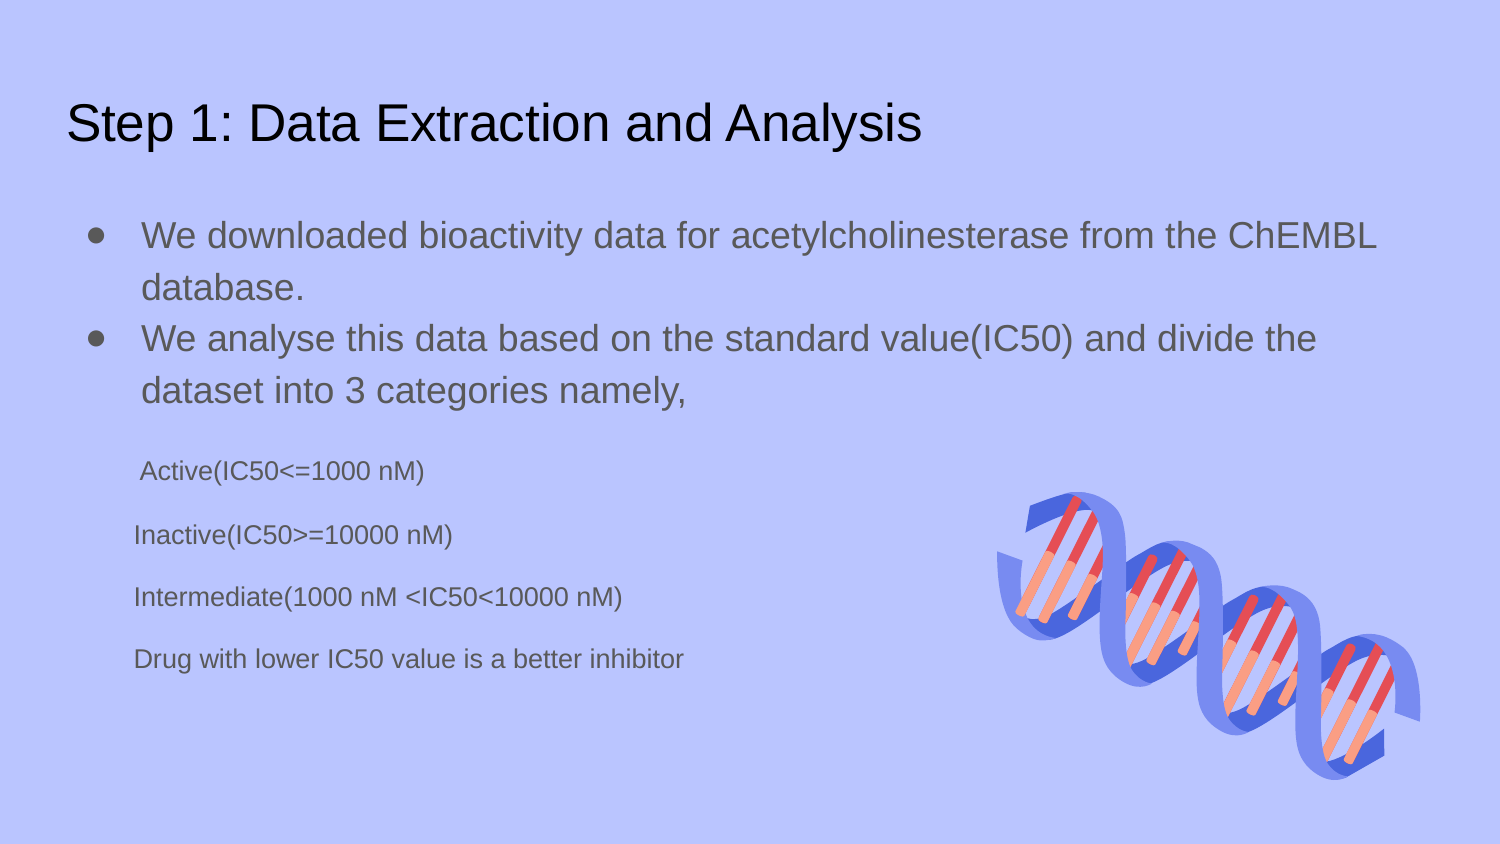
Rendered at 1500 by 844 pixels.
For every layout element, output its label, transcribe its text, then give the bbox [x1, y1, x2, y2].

list We downloaded bioactivity data for acetylcholinesterase from the ChEMBL database. We analyse this data based on the standard value(IC50) and divide the dataset into 3 categories namely, Active(IC50<=1000 nM) Inactive(IC50>=10000 nM) Intermediate(1000 nM <IC50<10000 nM) Drug with lower IC50 value is a better inhibitor [51, 189, 1449, 750]
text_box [966, 472, 1450, 796]
title Step 1: Data Extraction and Analysis [51, 72, 1449, 167]
